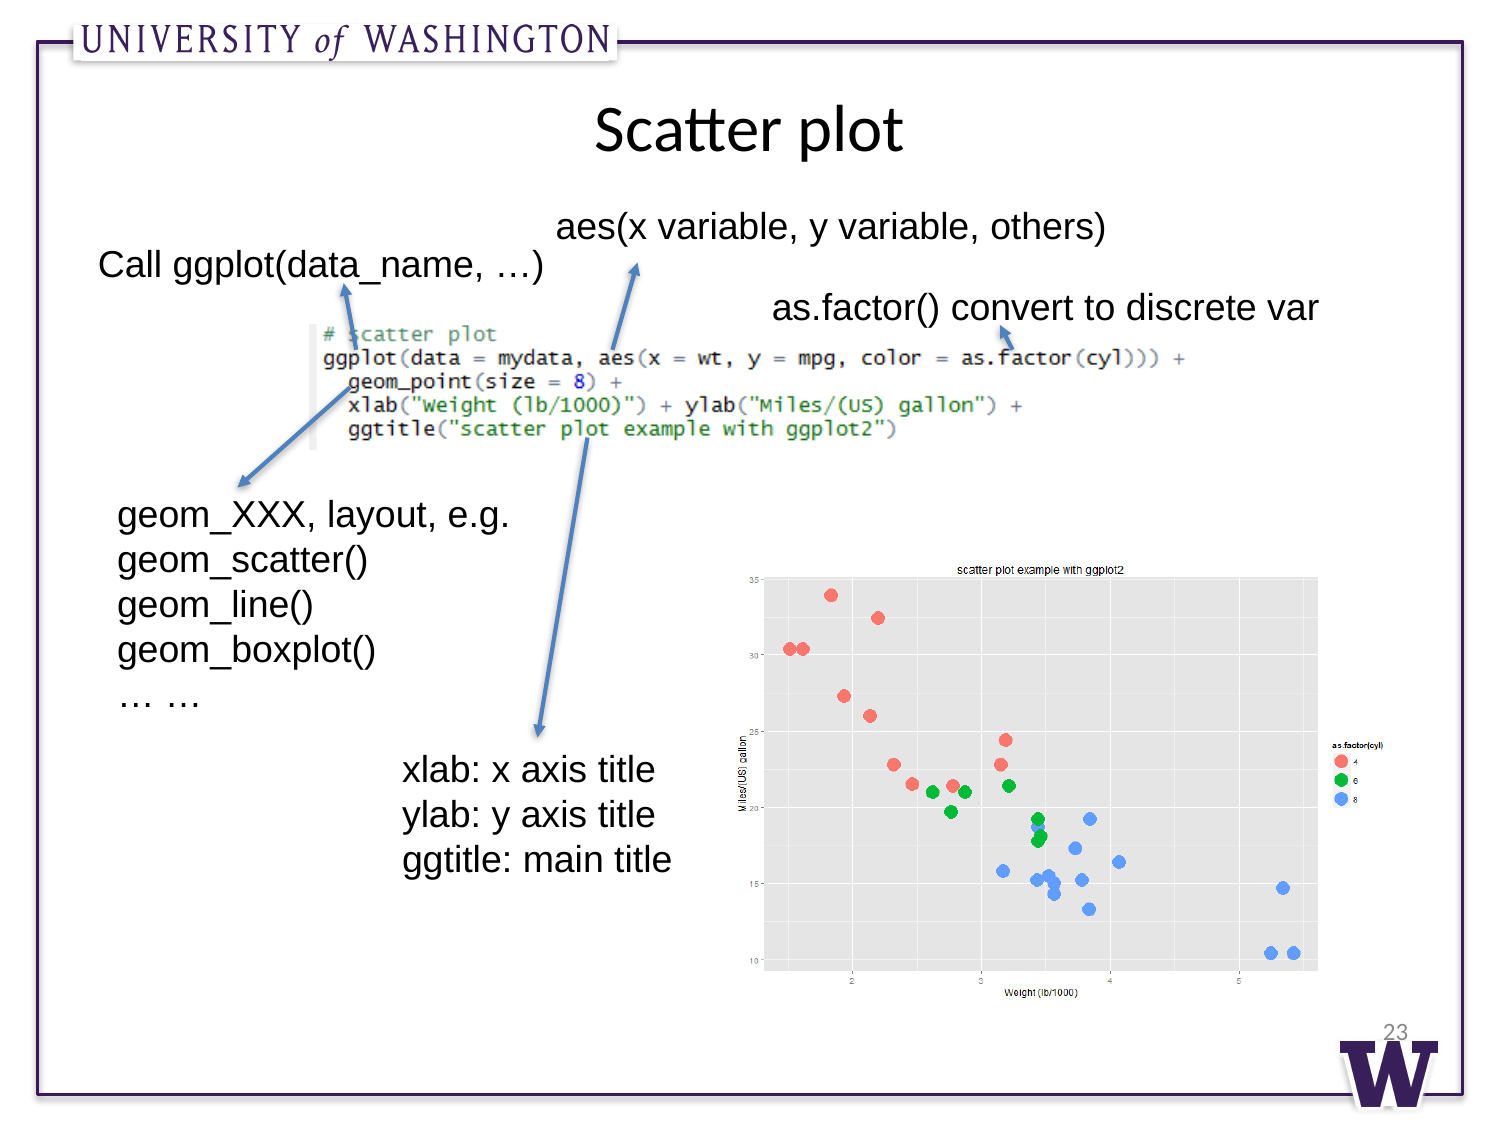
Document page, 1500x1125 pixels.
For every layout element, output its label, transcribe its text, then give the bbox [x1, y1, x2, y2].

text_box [237, 387, 351, 488]
text_box aes(x variable, y variable, others) [540, 194, 1122, 255]
picture [81, 24, 609, 61]
slide_number 23 [1073, 999, 1424, 1060]
text_box as.factor() convert to discrete var [757, 275, 1335, 335]
picture [309, 324, 1191, 451]
picture [1340, 1041, 1438, 1107]
text_box xlab: x axis title ylab: y axis title ggtitle: main title [387, 737, 688, 888]
text_box geom_XXX, layout, e.g. geom_scatter() geom_line() geom_boxplot() … … [102, 482, 526, 722]
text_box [999, 324, 1013, 350]
text_box Call ggplot(data_name, …) [83, 232, 560, 292]
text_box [537, 437, 588, 738]
title Scatter plot [75, 87, 1425, 163]
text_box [343, 282, 357, 350]
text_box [612, 262, 638, 350]
picture [724, 545, 1412, 1007]
